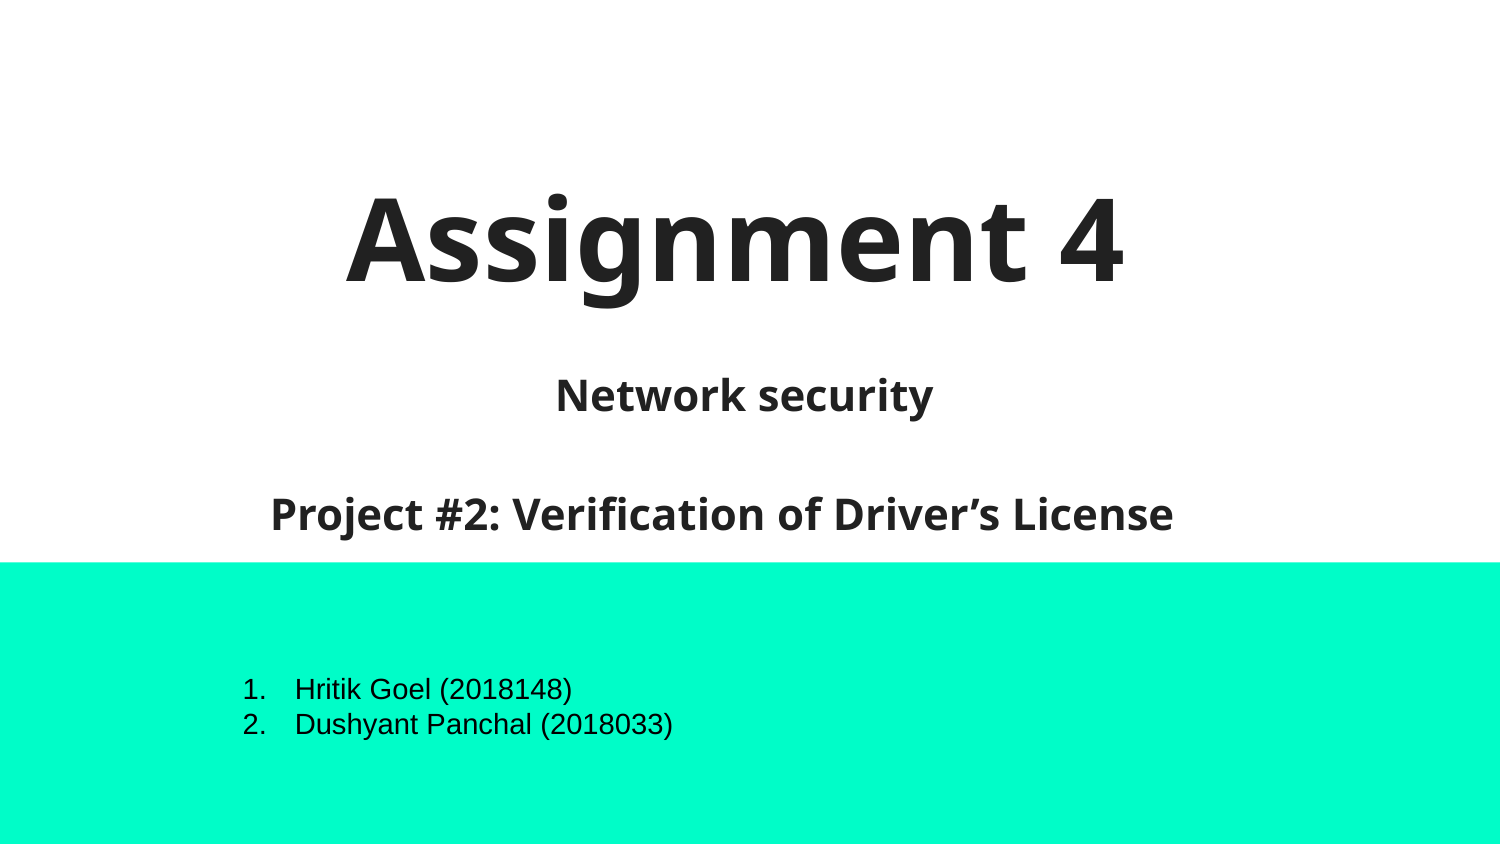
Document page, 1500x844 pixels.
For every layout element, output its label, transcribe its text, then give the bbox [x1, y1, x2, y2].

subtitle Network security [51, 329, 1449, 460]
subtitle Project #2: Verification of Driver’s License [23, 447, 1422, 578]
title Assignment 4 [37, 150, 1436, 321]
text_box Hritik Goel (2018148) Dushyant Panchal (2018033) [204, 655, 1073, 756]
